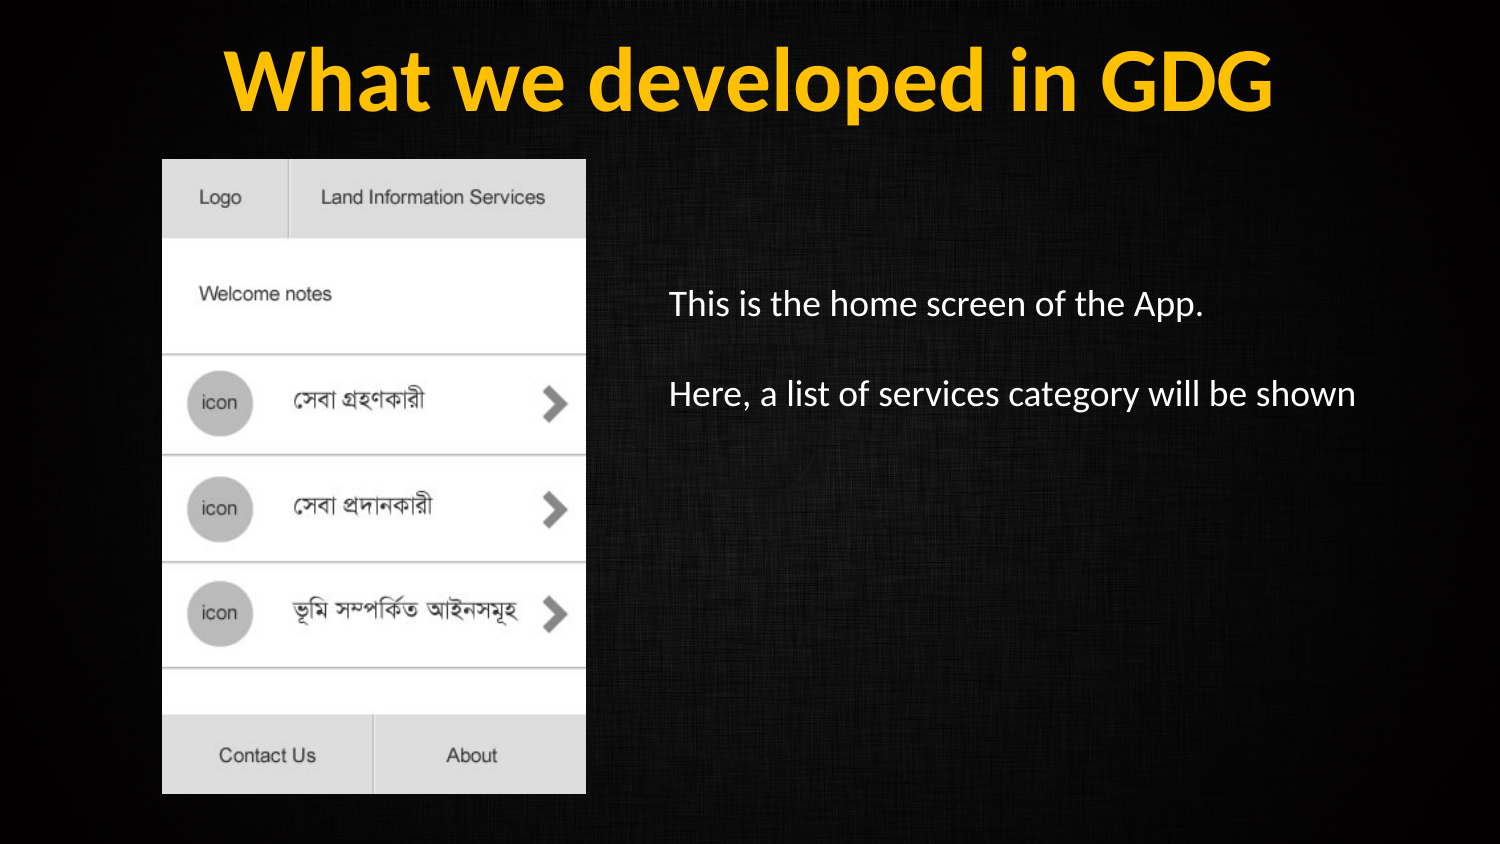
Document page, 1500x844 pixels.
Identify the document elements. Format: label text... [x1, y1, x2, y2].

picture [0, 0, 1500, 844]
text_box This is the home screen of the App. Here, a list of services category will be shown [654, 271, 1373, 422]
title What we developed in GDG [112, 0, 1388, 166]
